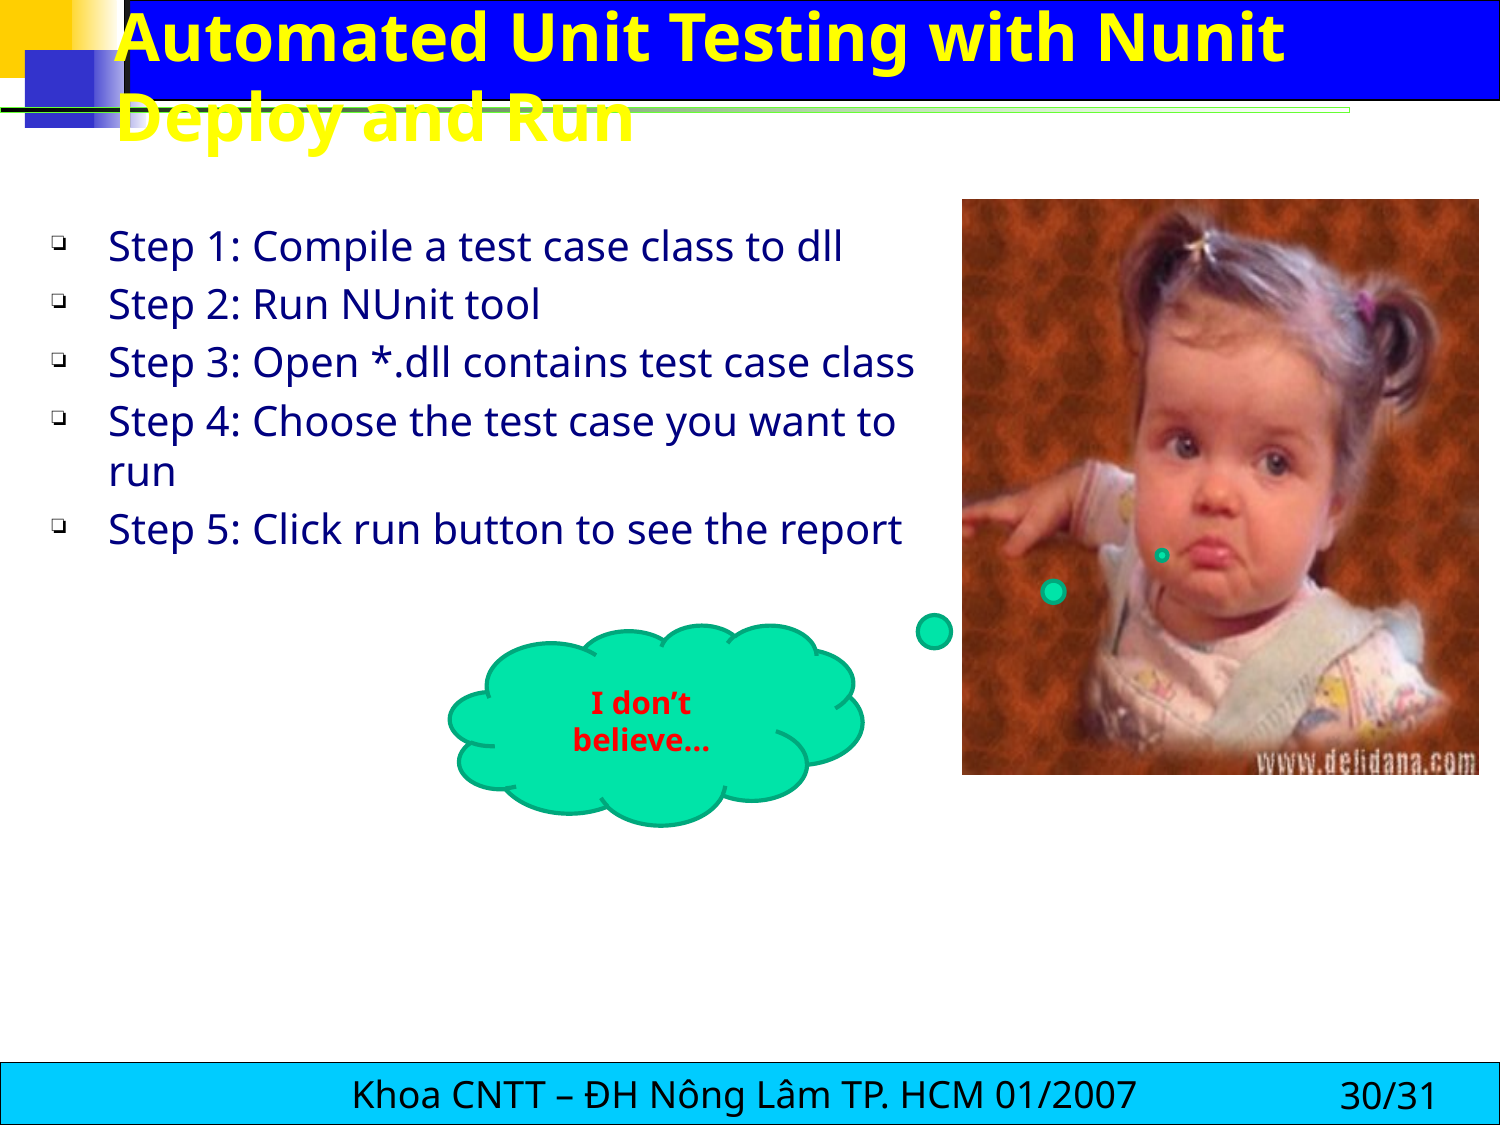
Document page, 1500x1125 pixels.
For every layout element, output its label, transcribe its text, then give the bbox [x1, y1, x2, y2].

title Automated Unit Testing with Nunit Deploy and Run [99, 12, 1444, 163]
text_box I don’t believe… [915, 612, 954, 651]
text_box I don’t believe… [447, 623, 865, 828]
picture [962, 199, 1479, 776]
text_box Step 1: Compile a test case class to dll Step 2: Run NUnit tool Step 3: Open *.dll contains test case class Step 4: Choose the test case you want to run Step 5: Click run button to see the report [37, 212, 975, 950]
